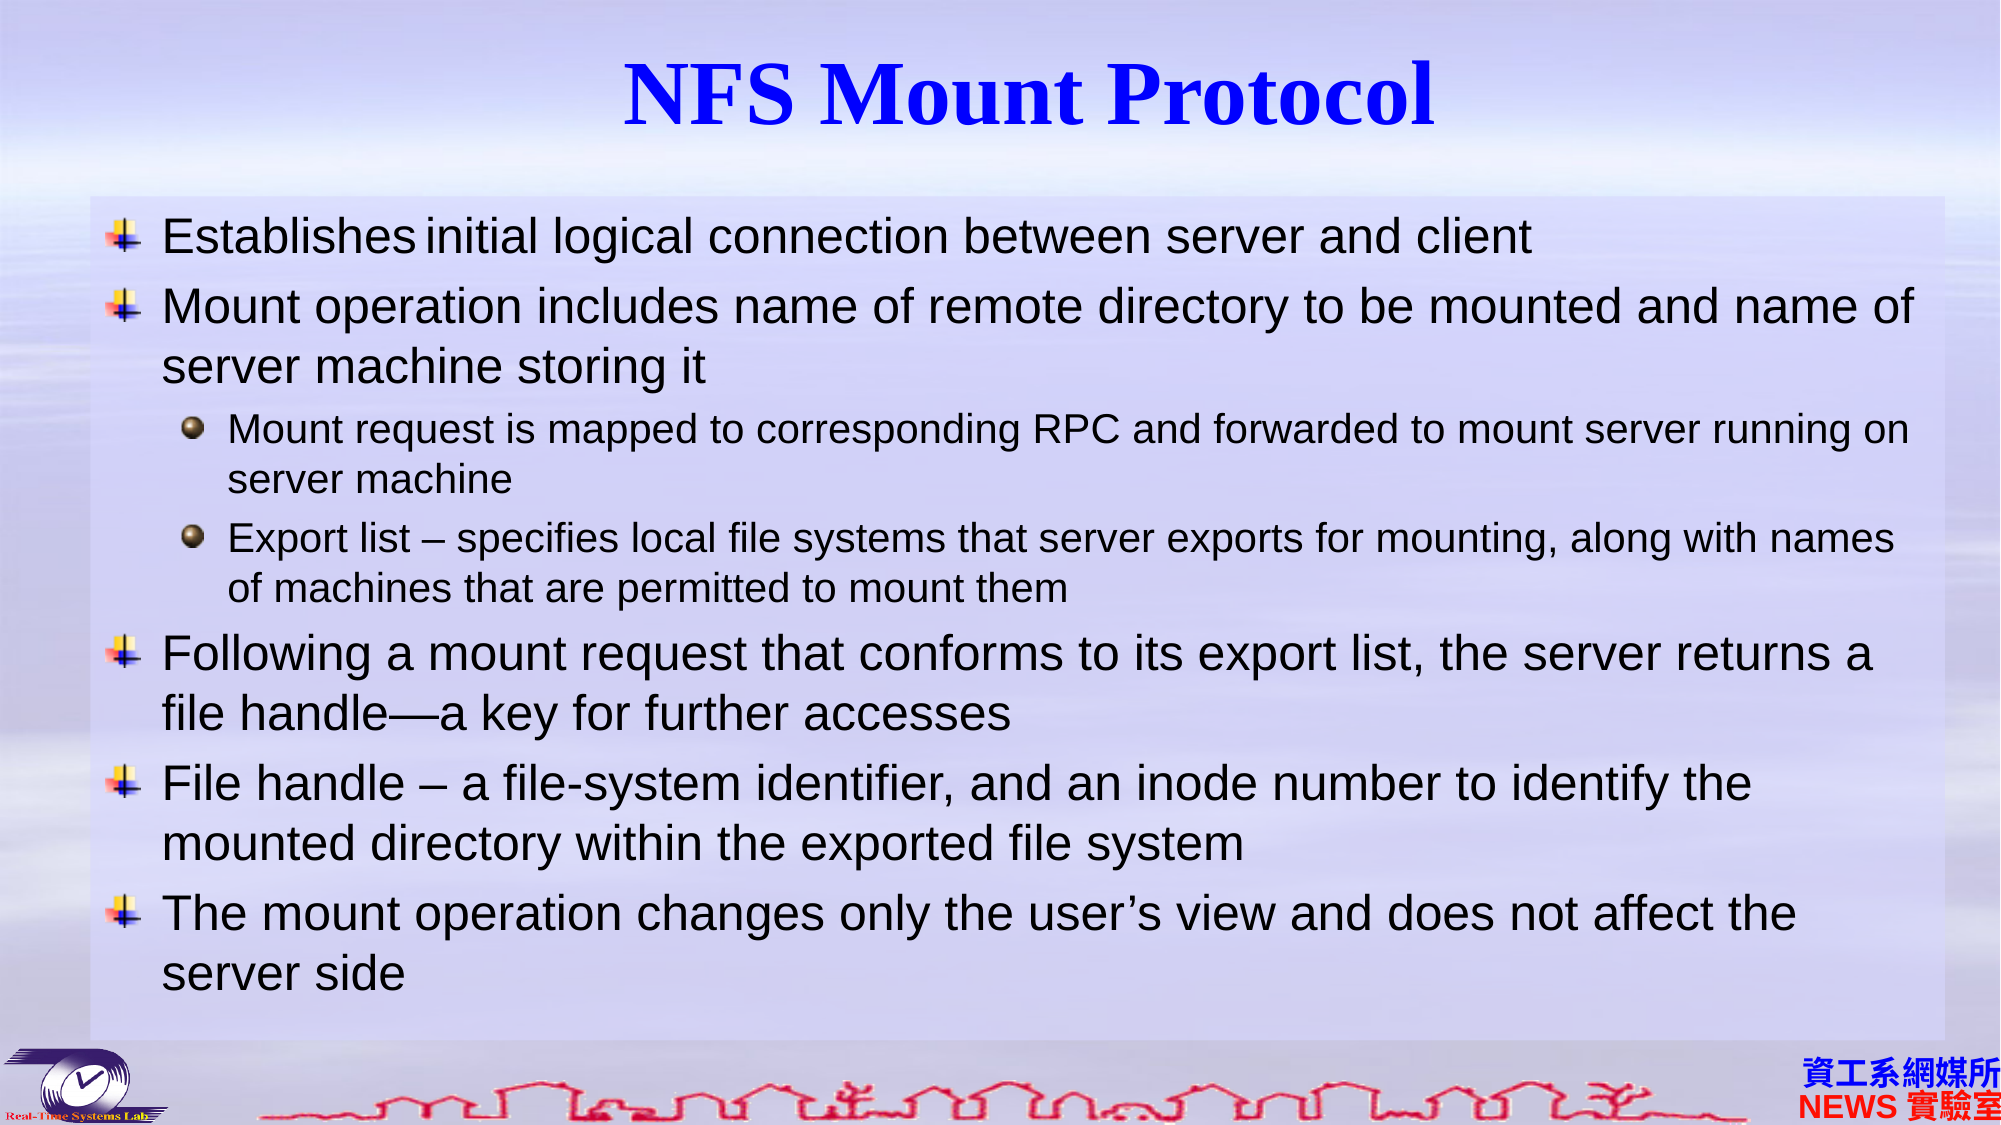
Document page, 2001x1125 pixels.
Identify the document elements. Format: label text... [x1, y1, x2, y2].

picture [0, 0, 2001, 1125]
list Establishes initial logical connection between server and client Mount operation includes name of remote directory to be mounted and name of server machine storing it Mount request is mapped to corresponding RPC and forwarded to mount server running on server machine Export list – specifies local file systems that server exports for mounting, along with names of machines that are permitted to mount them Following a mount request that conforms to its export list, the server returns a file handle—a key for further accesses File handle – a file-system identifier, and an inode number to identify the mounted directory within the exported file system The mount operation changes only the user’s view and does not affect the server side [90, 196, 1945, 1041]
title NFS Mount Protocol [397, 40, 1663, 136]
